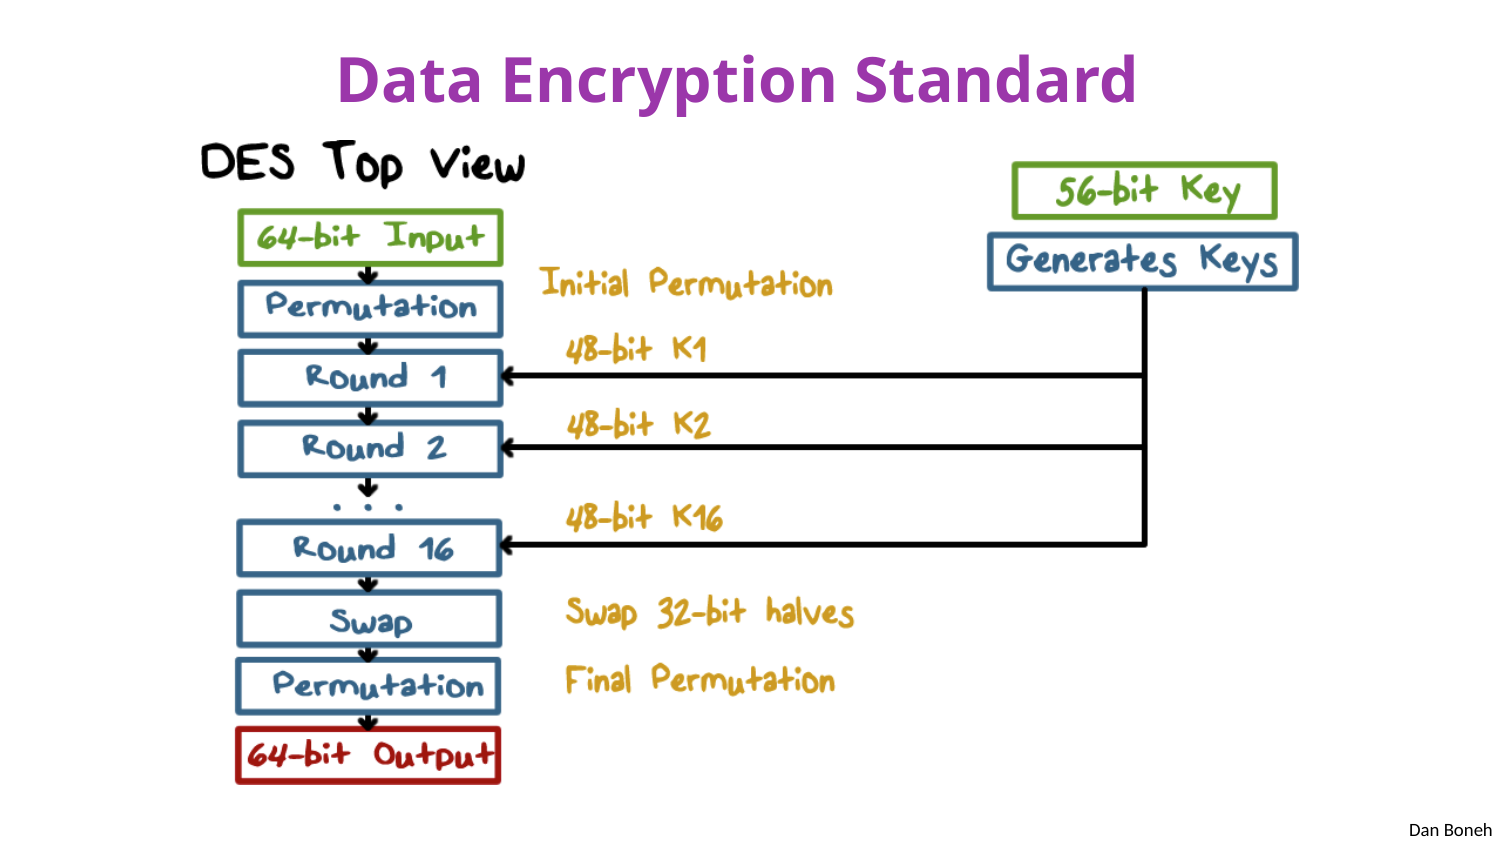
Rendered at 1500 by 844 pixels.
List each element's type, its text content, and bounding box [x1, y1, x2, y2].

picture [201, 140, 1299, 785]
title Data Encryption Standard [99, 0, 1375, 130]
